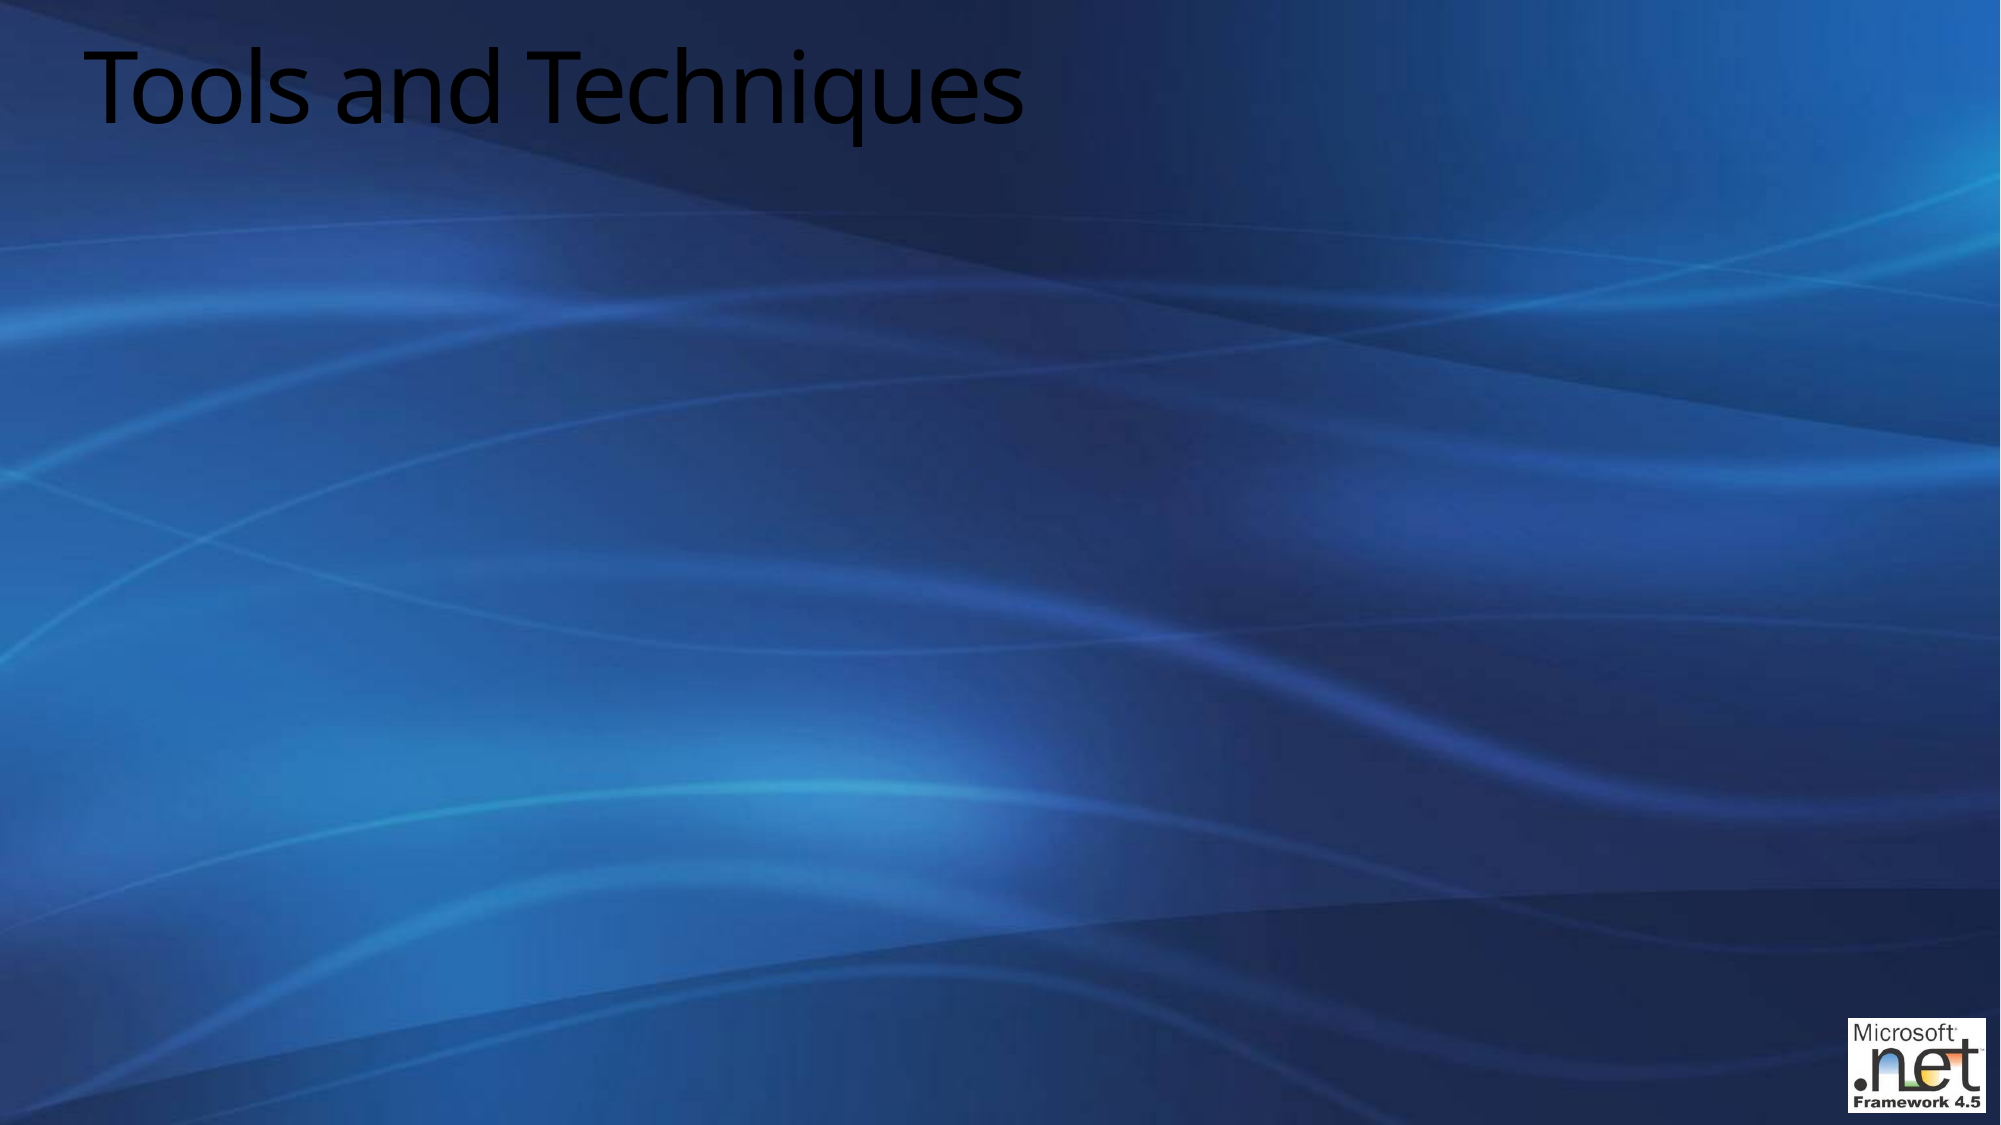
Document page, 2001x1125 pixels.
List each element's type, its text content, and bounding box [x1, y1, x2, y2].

title Tools and Techniques [83, 37, 1917, 147]
picture [0, 0, 2001, 1125]
